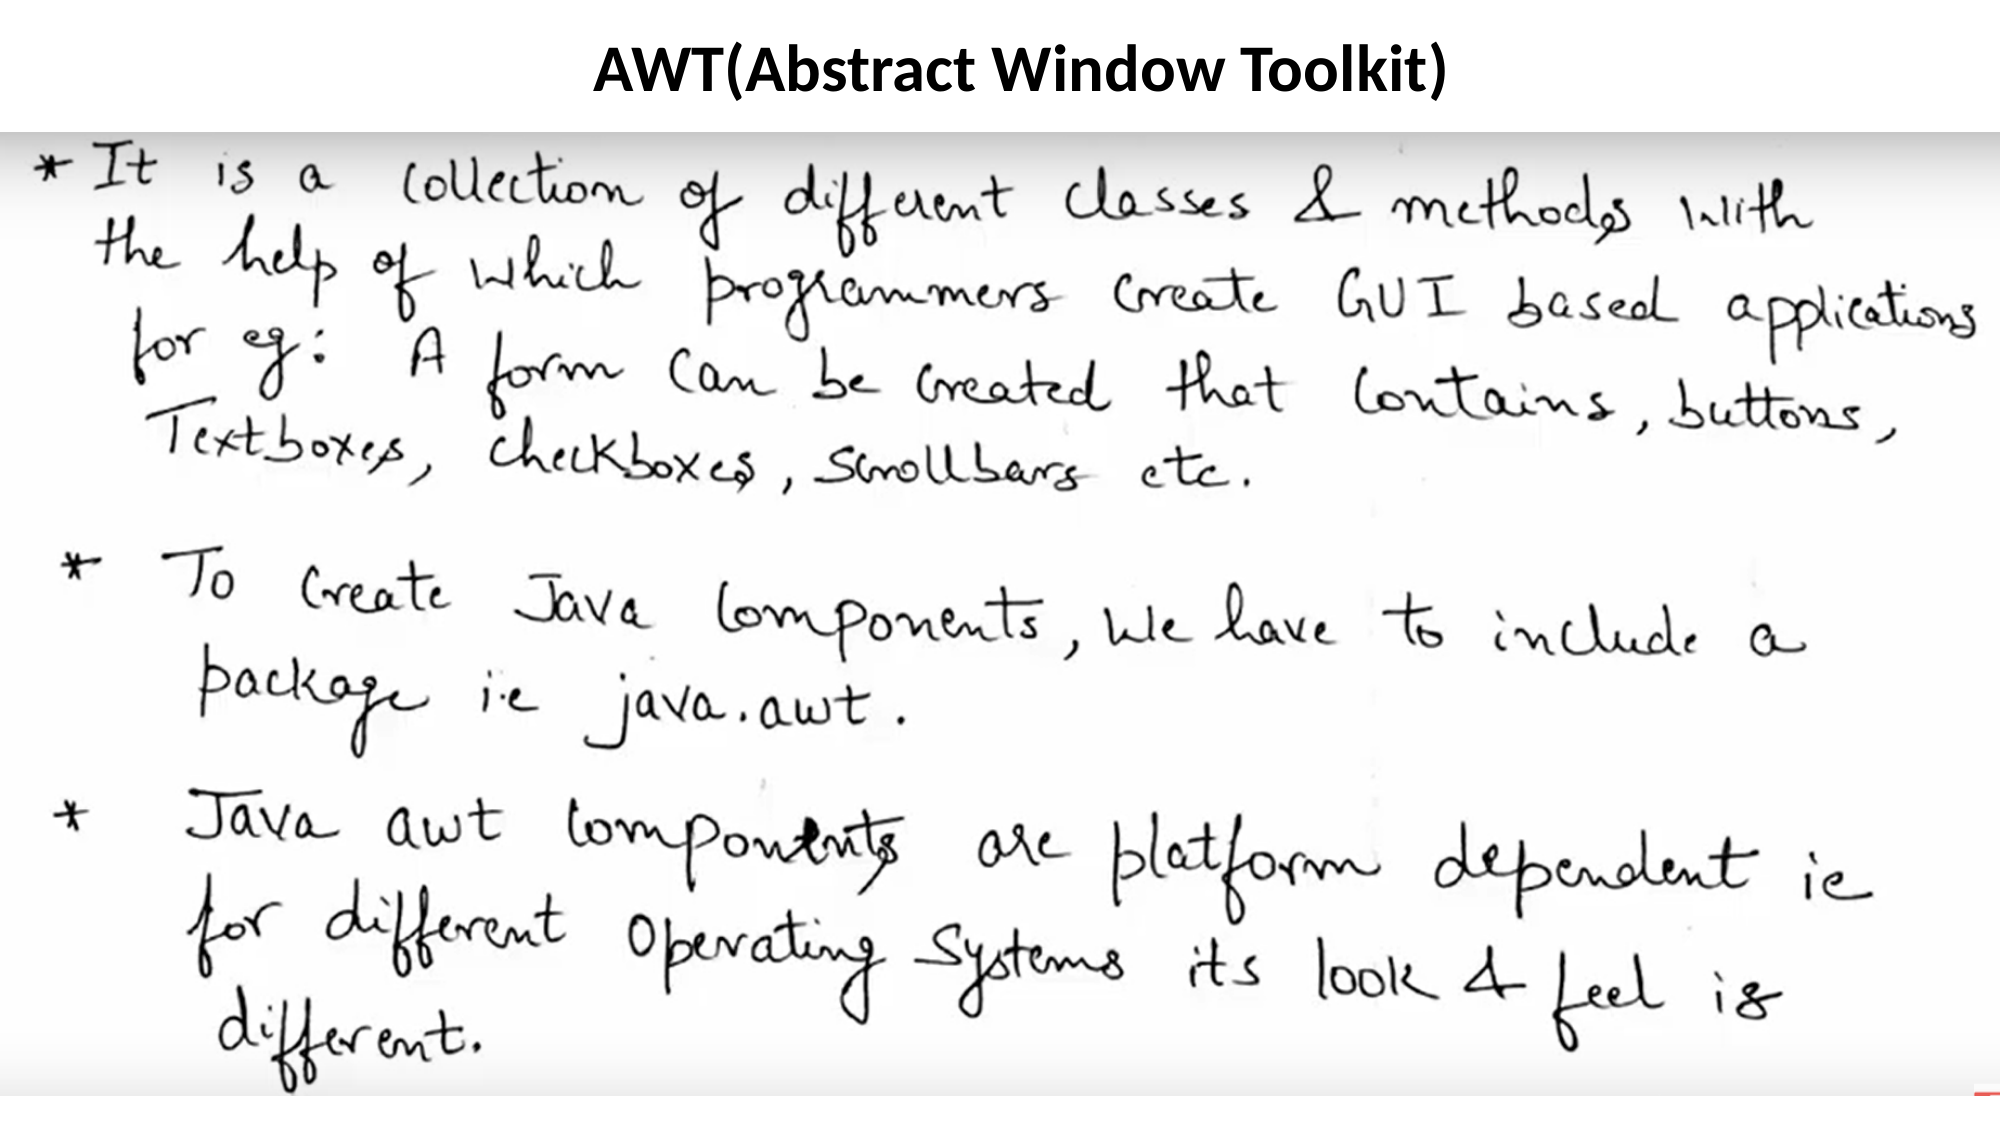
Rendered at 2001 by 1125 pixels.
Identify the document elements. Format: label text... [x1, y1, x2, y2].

text_box AWT(Abstract Window Toolkit) [514, 17, 1529, 113]
picture [0, 132, 2000, 1096]
